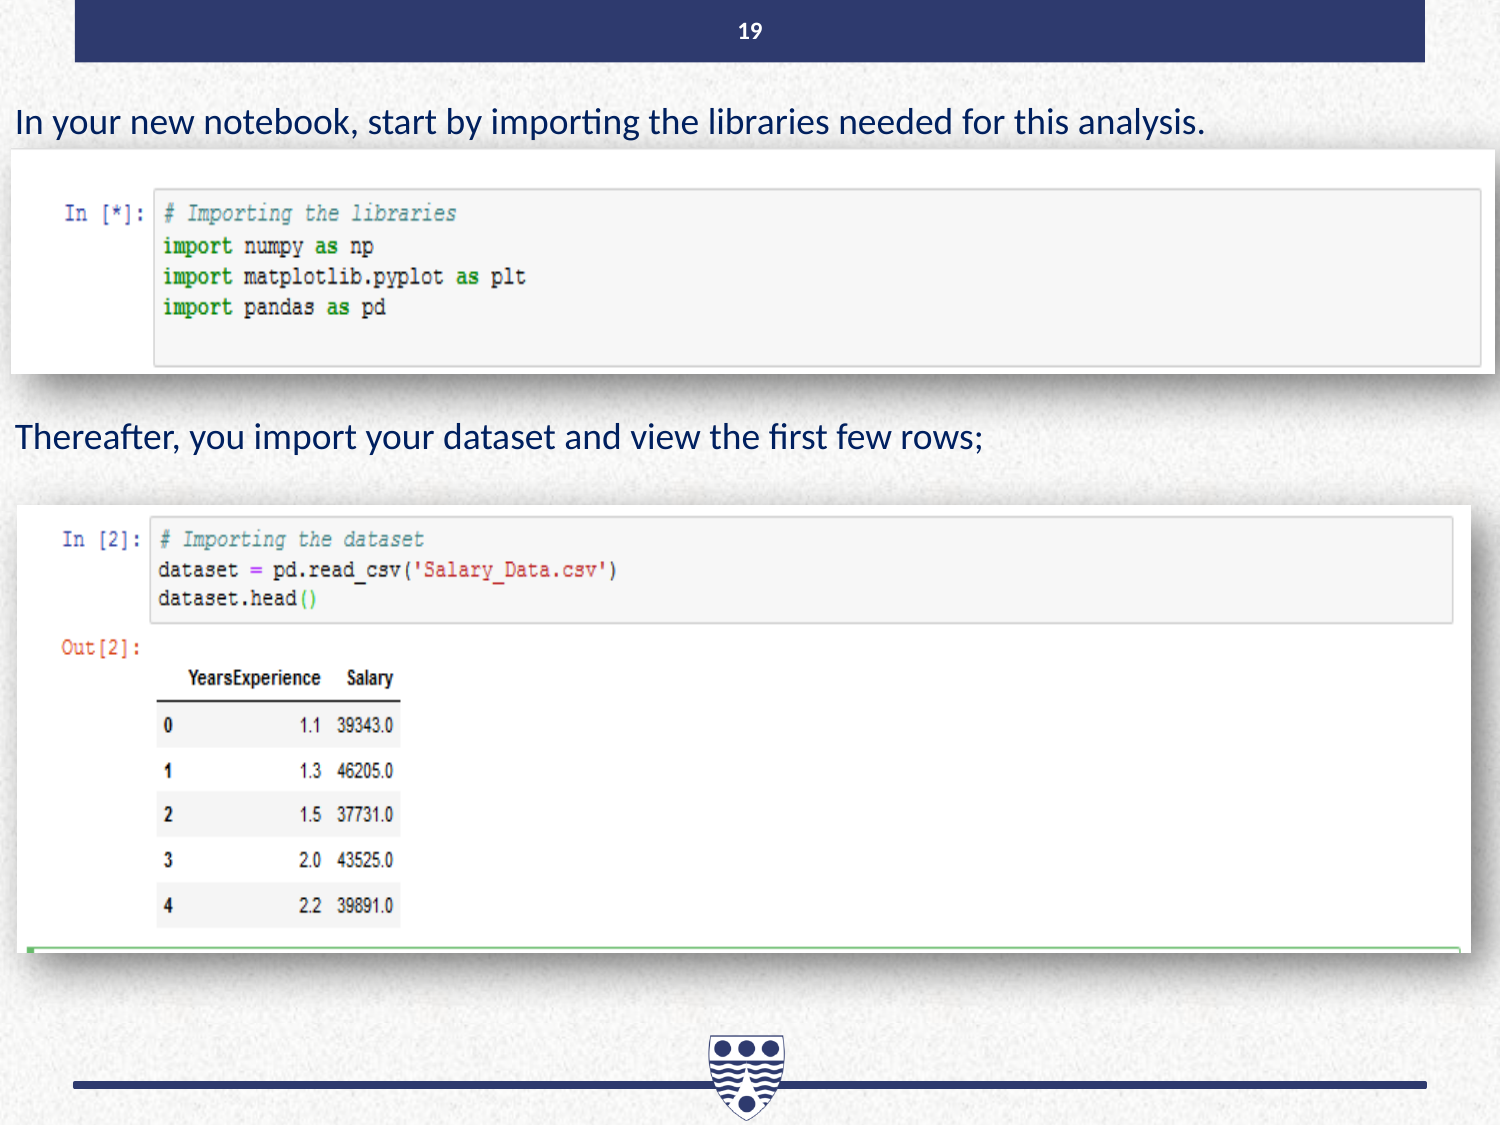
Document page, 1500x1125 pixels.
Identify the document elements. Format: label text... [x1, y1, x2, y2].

picture [17, 505, 1471, 953]
slide_number 19 [720, 0, 780, 60]
text_box In your new notebook, start by importing the libraries needed for this analysis. Thereafter, you import your dataset and view the first few rows; [0, 390, 1500, 538]
text_box In your new notebook, start by importing the libraries needed for this analysis. Thereafter, you import your dataset and view the first few rows; [0, 89, 1500, 163]
picture [11, 148, 1495, 374]
picture [708, 1035, 792, 1121]
